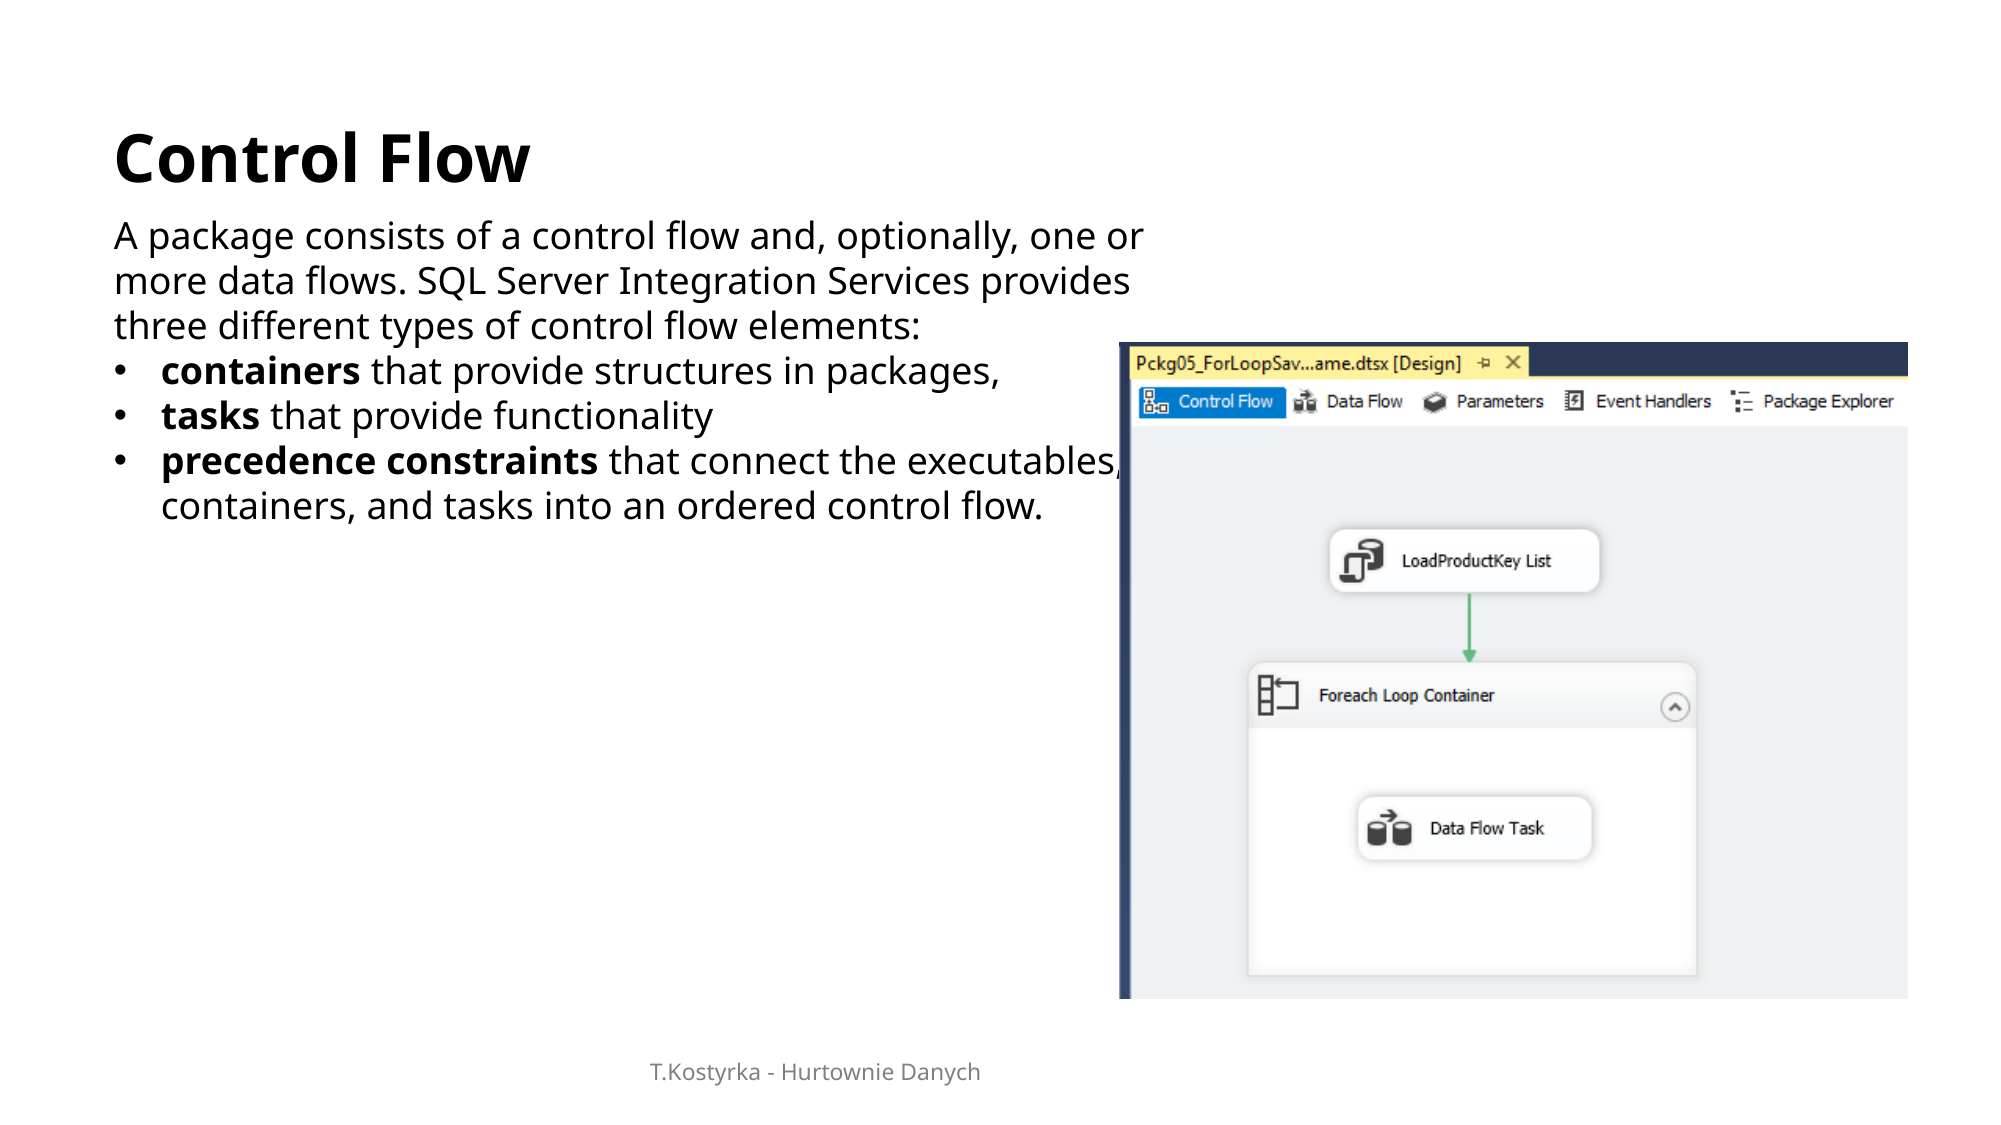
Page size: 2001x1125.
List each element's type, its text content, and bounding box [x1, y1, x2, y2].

footer T.Kostyrka - Hurtownie Danych [634, 1042, 1605, 1103]
picture [1119, 341, 1908, 999]
text_box A package consists of a control flow and, optionally, one or more data flows. SQL Server Integration Services provides three different types of control flow elements: containers that provide structures in packages, tasks that provide functionality precedence constraints that connect the executables, containers, and tasks into an ordered control flow. [99, 204, 1161, 535]
text_box Control Flow [99, 108, 1738, 204]
